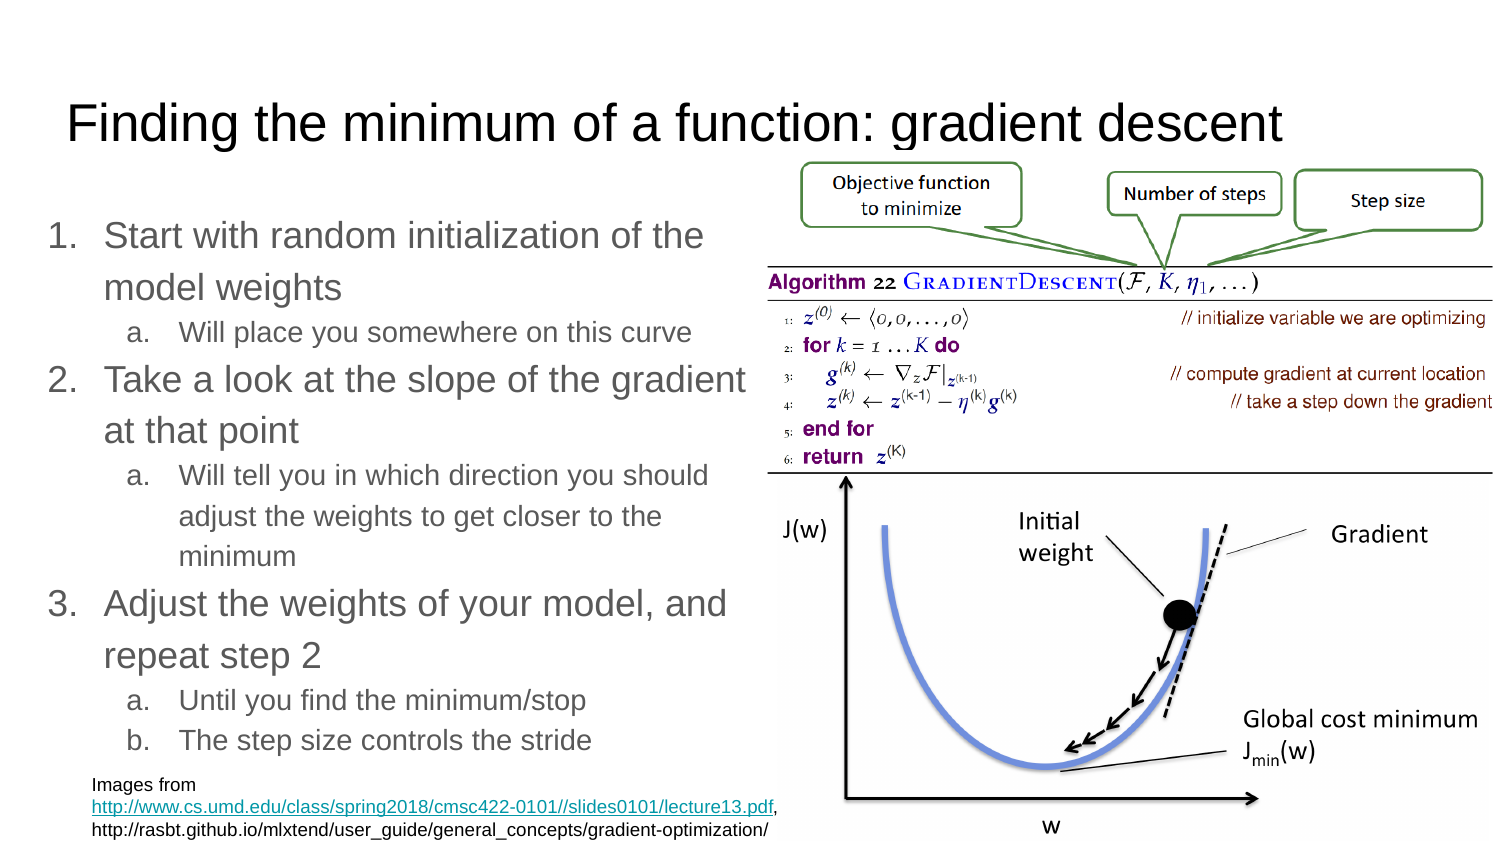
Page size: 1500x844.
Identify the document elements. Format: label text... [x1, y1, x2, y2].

list Start with random initialization of the model weights Will place you somewhere on this curve Take a look at the slope of the gradient at that point Will tell you in which direction you should adjust the weights to get closer to the minimum Adjust the weights of your model, and repeat step 2 Until you find the minimum/stop The step size controls the stride [13, 189, 772, 803]
picture [765, 150, 1500, 841]
text_box Images from http://www.cs.umd.edu/class/spring2018/cmsc422-0101//slides0101/lecture13.pdf, http://rasbt.github.io/mlxtend/user_guide/general_concepts/gradient-optimization/ [76, 757, 773, 844]
title Finding the minimum of a function: gradient descent [51, 72, 1449, 167]
